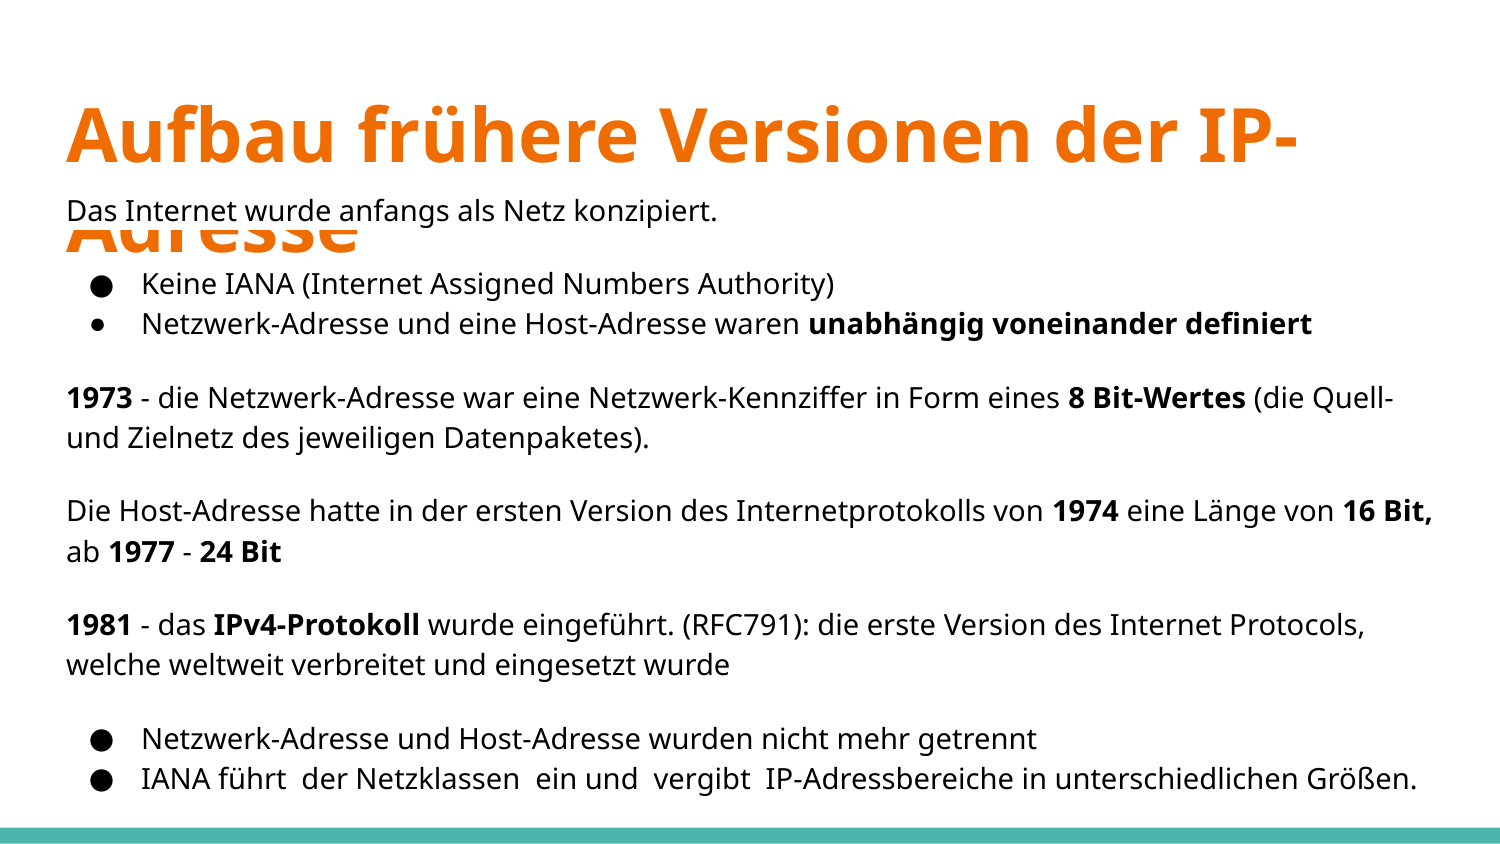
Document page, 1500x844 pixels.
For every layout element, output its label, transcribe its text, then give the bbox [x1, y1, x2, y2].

list Das Internet wurde anfangs als Netz konzipiert. Keine IANA (Internet Assigned Numbers Authority) Netzwerk-Adresse und eine Host-Adresse waren unabhängig voneinander definiert 1973 - die Netzwerk-Adresse war eine Netzwerk-Kennziffer in Form eines 8 Bit-Wertes (die Quell- und Zielnetz des jeweiligen Datenpaketes). Die Host-Adresse hatte in der ersten Version des Internetprotokolls von 1974 eine Länge von 16 Bit, ab 1977 - 24 Bit 1981 - das IPv4-Protokoll wurde eingeführt. (RFC791): die erste Version des Internet Protocols, welche weltweit verbreitet und eingesetzt wurde Netzwerk-Adresse und Host-Adresse wurden nicht mehr getrennt IANA führt der Netzklassen ein und vergibt IP-Adressbereiche in unterschiedlichen Größen. [51, 171, 1449, 813]
title Aufbau frühere Versionen der IP-Adresse [51, 72, 1449, 171]
